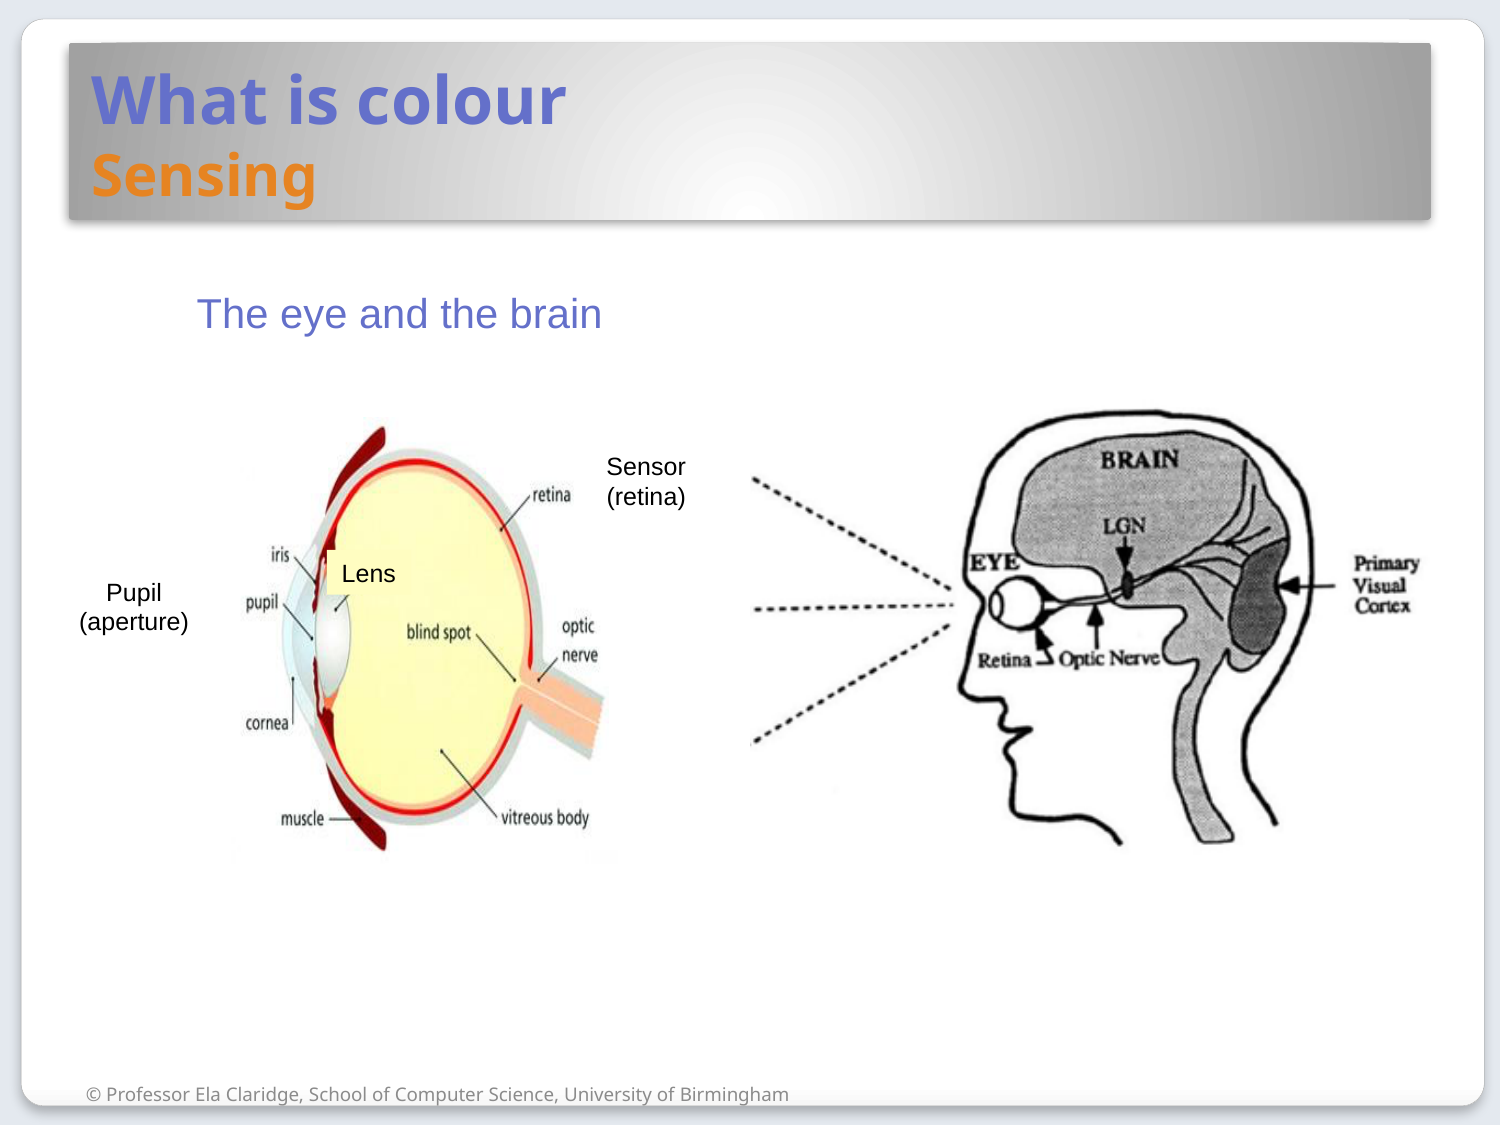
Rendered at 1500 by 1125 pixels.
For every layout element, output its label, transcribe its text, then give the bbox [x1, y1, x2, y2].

title What is colour Sensing [76, 42, 1420, 216]
footer © Professor Ela Claridge, School of Computer Science, University of Birmingham [70, 1065, 1008, 1125]
text_box [750, 393, 1448, 858]
text_box The eye and the brain [181, 278, 618, 344]
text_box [52, 417, 711, 864]
